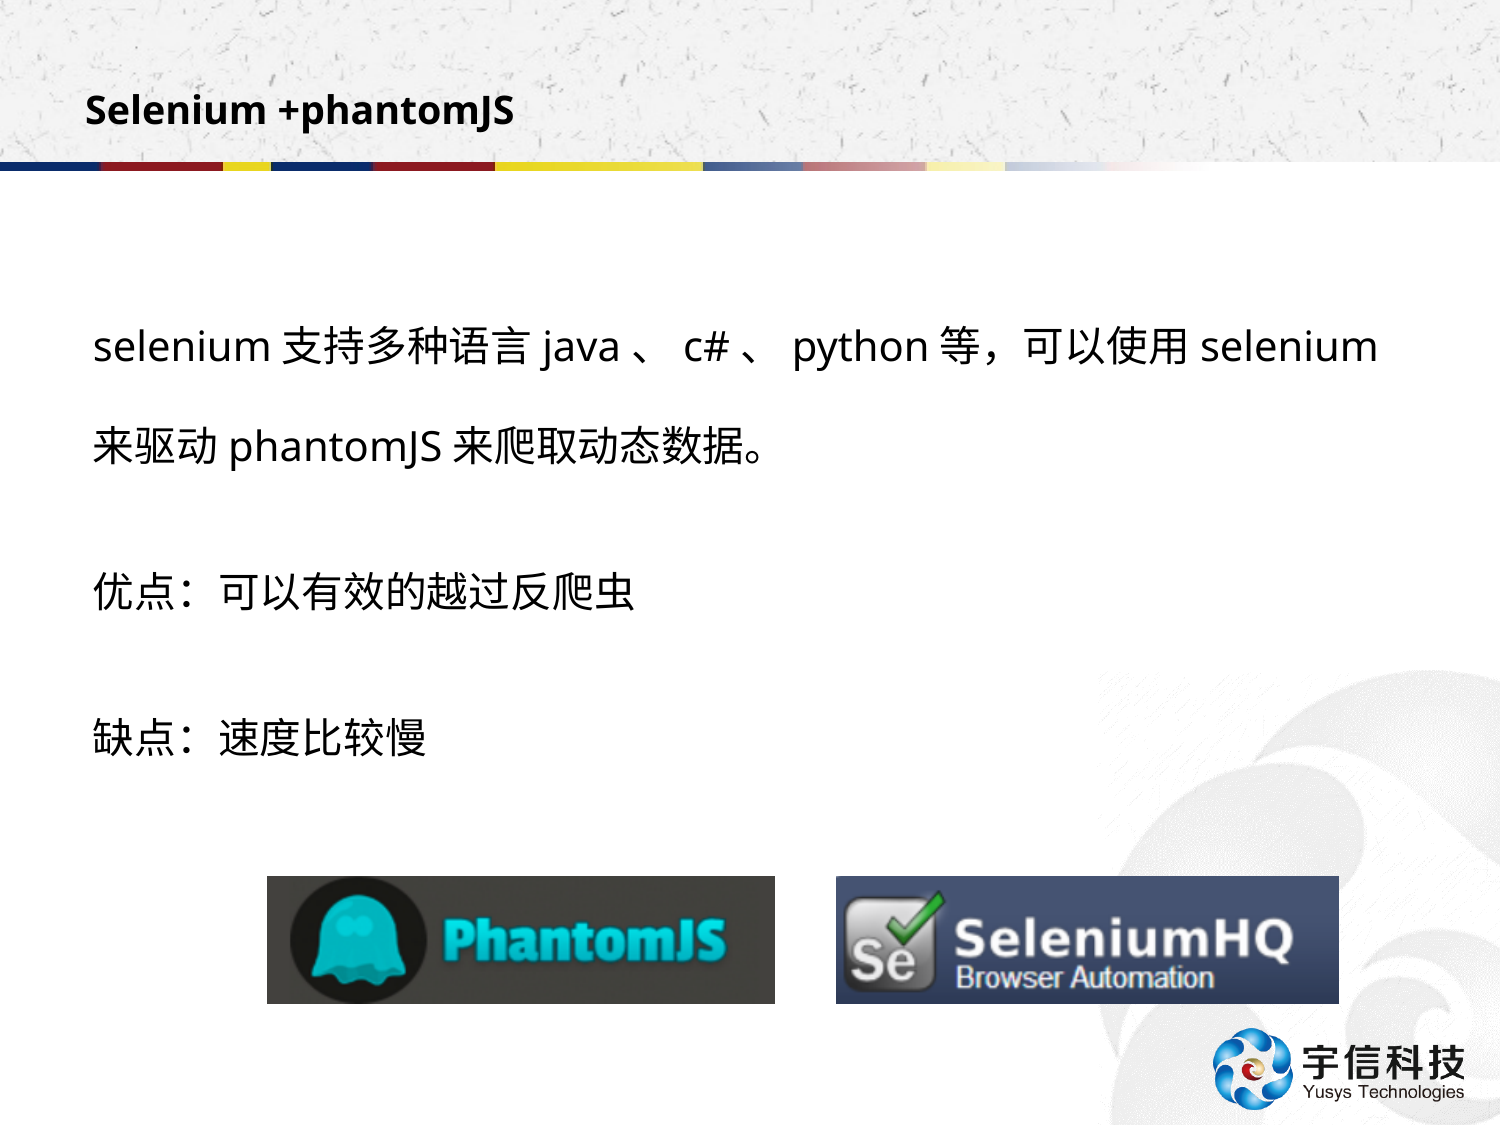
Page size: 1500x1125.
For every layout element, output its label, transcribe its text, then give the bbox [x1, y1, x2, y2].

picture [0, 0, 1500, 171]
picture [267, 876, 775, 1004]
picture [836, 670, 1500, 1125]
list selenium支持多种语言java、c#、python等，可以使用selenium来驱动phantomJS来爬取动态数据。 优点：可以有效的越过反爬虫 缺点：速度比较慢 [77, 262, 1442, 974]
title Selenium +phantomJS [70, 29, 1442, 141]
